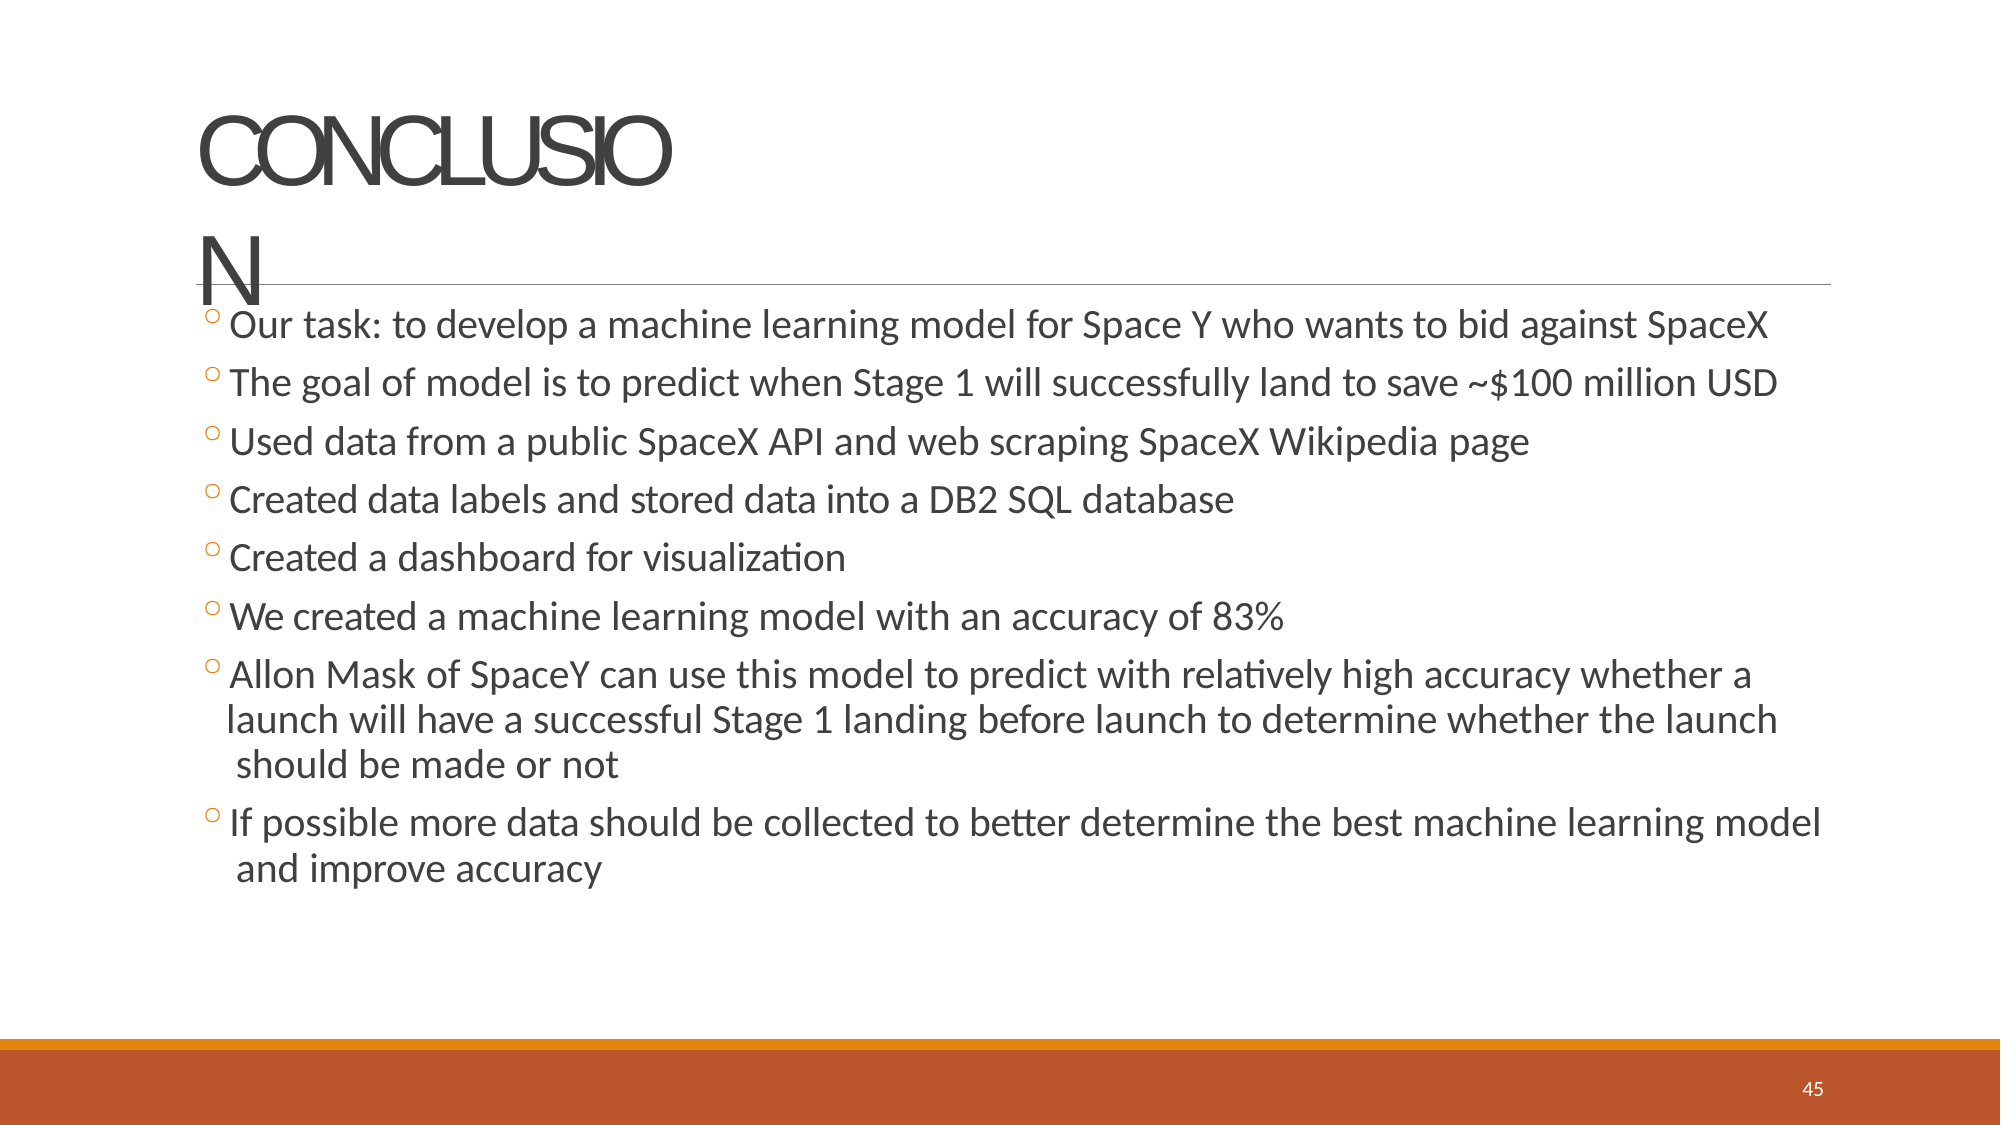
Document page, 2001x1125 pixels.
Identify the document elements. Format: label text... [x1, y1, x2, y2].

text_box Our task: to develop a machine learning model for Space Y who wants to bid against SpaceX The goal of model is to predict when Stage 1 will successfully land to save ~$100 million USD Used data from a public SpaceX API and web scraping SpaceX Wikipedia page Created data labels and stored data into a DB2 SQL database Created a dashboard for visualization We created a machine learning model with an accuracy of 83% Allon Mask of SpaceY can use this model to predict with relatively high accuracy whether a launch will have a successful Stage 1 landing before launch to determine whether the launch should be made or not If possible more data should be collected to better determine the best machine learning model and improve accuracy [194, 286, 1828, 891]
title CONCLUSION [192, 83, 726, 326]
slide_number 45 [1795, 1077, 1831, 1125]
